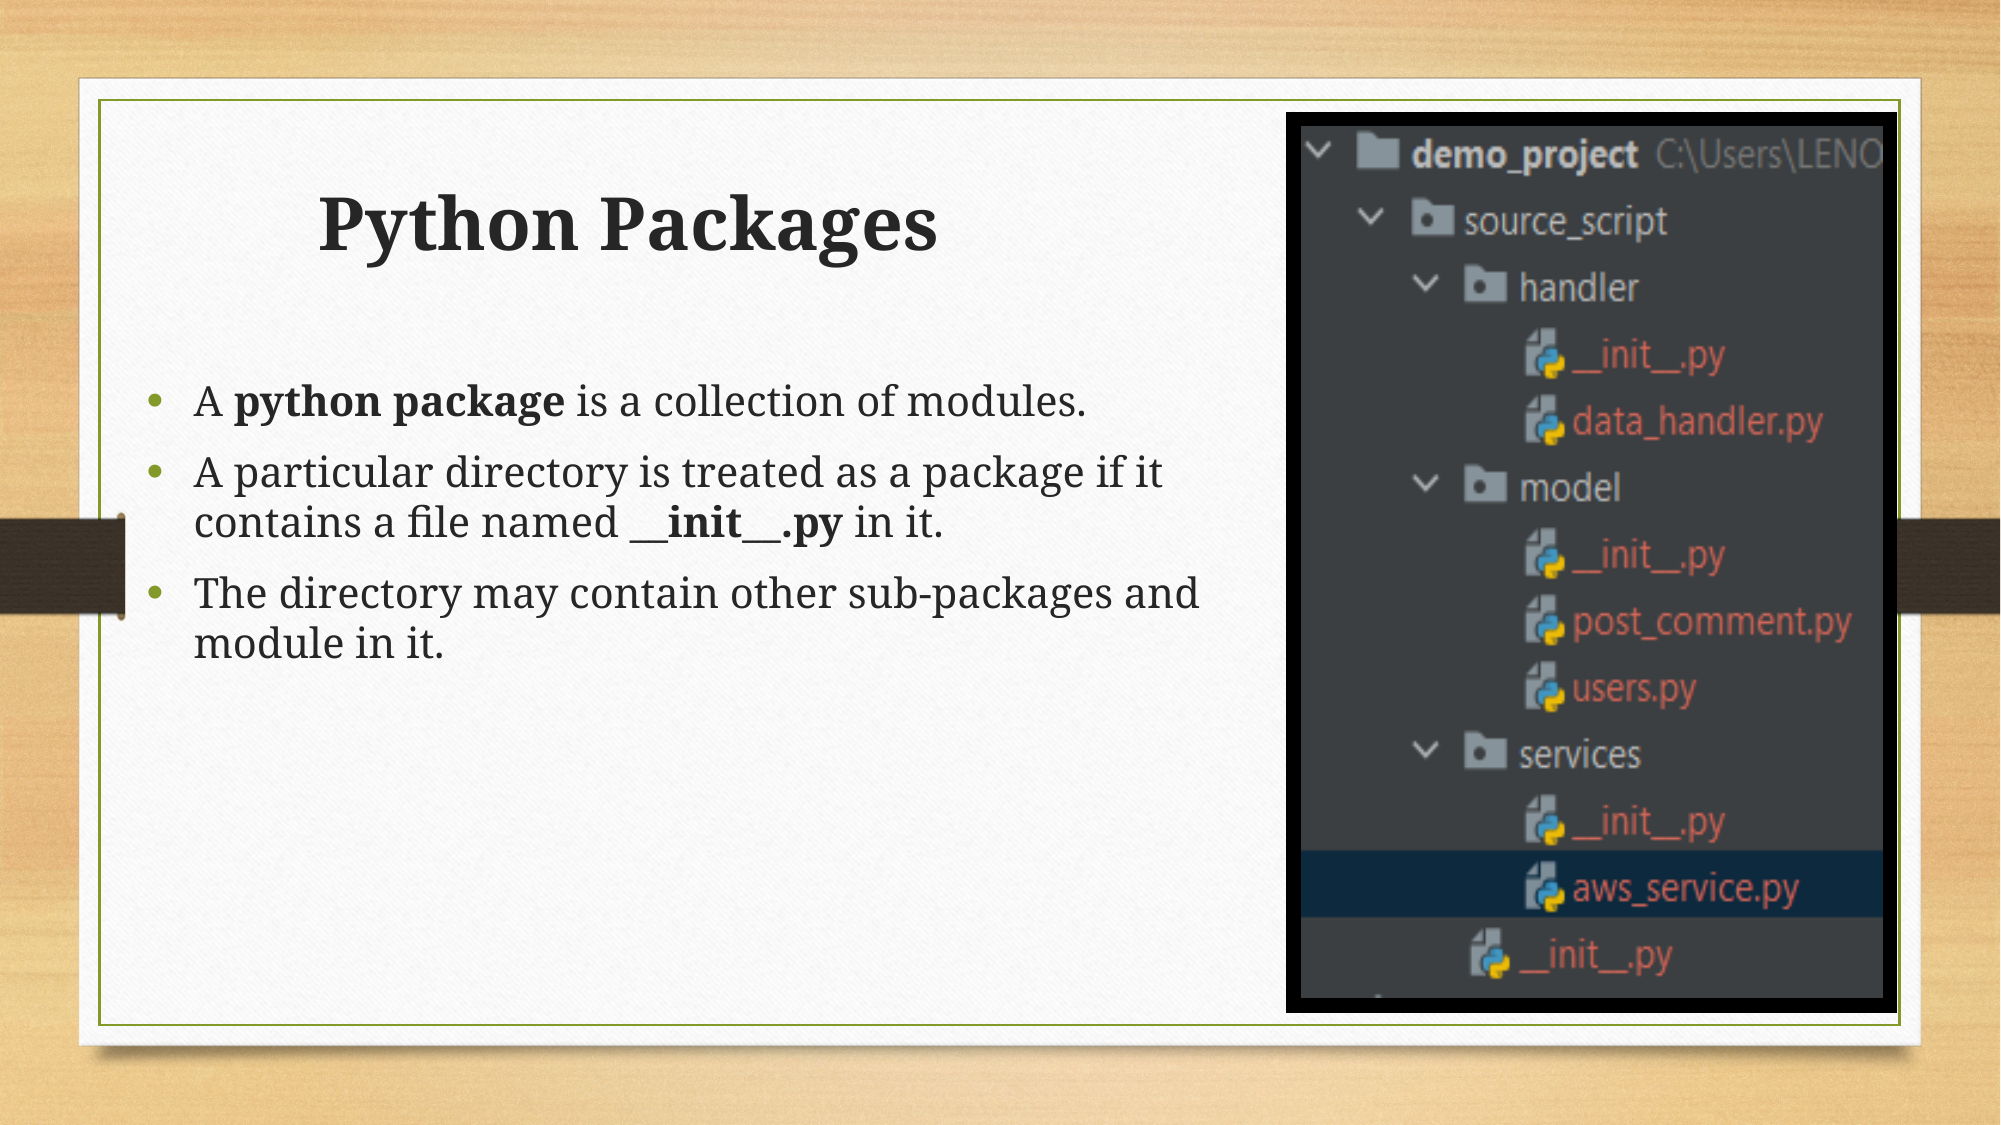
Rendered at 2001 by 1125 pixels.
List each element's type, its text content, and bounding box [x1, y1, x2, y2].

title Python Packages [249, 142, 1010, 301]
subtitle A python package is a collection of modules. A particular directory is treated as a package if it contains a file named __init__.py in it. The directory may contain other sub-packages and module in it. [131, 367, 1242, 931]
picture [0, 0, 2001, 1125]
